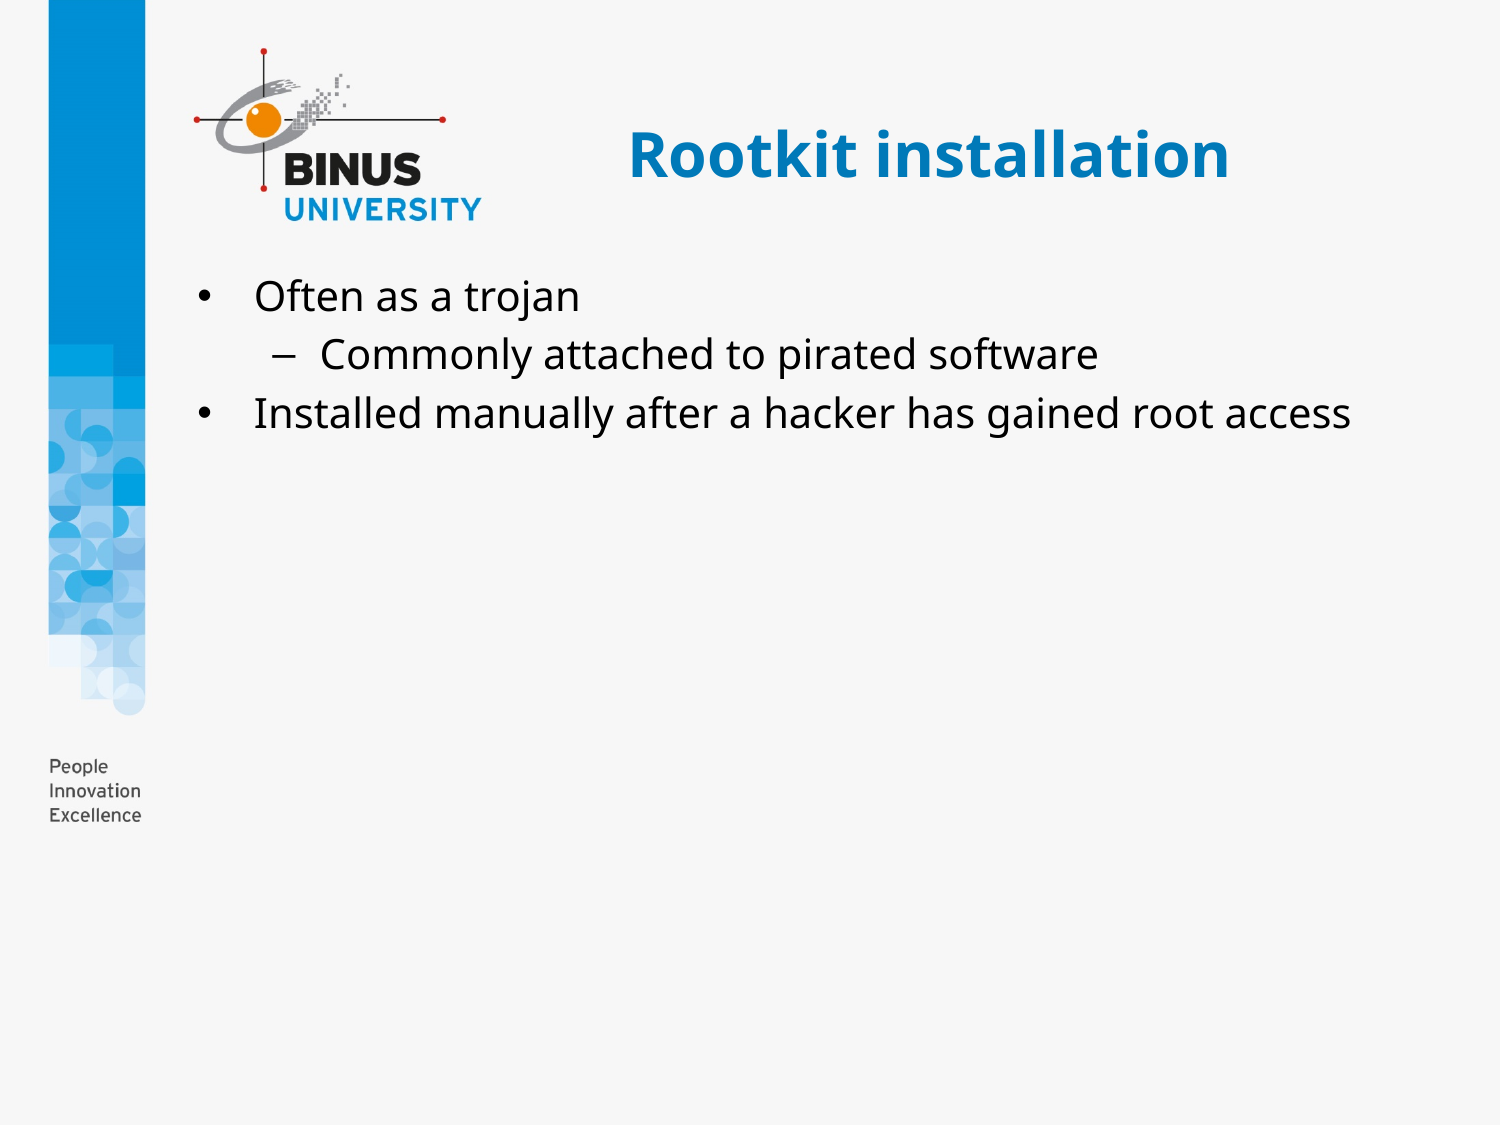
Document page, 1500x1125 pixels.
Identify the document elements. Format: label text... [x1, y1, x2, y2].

picture [0, 0, 1500, 845]
title Rootkit installation [612, 87, 1438, 218]
list Often as a trojan Commonly attached to pirated software Installed manually after a hacker has gained root access [182, 262, 1425, 1075]
